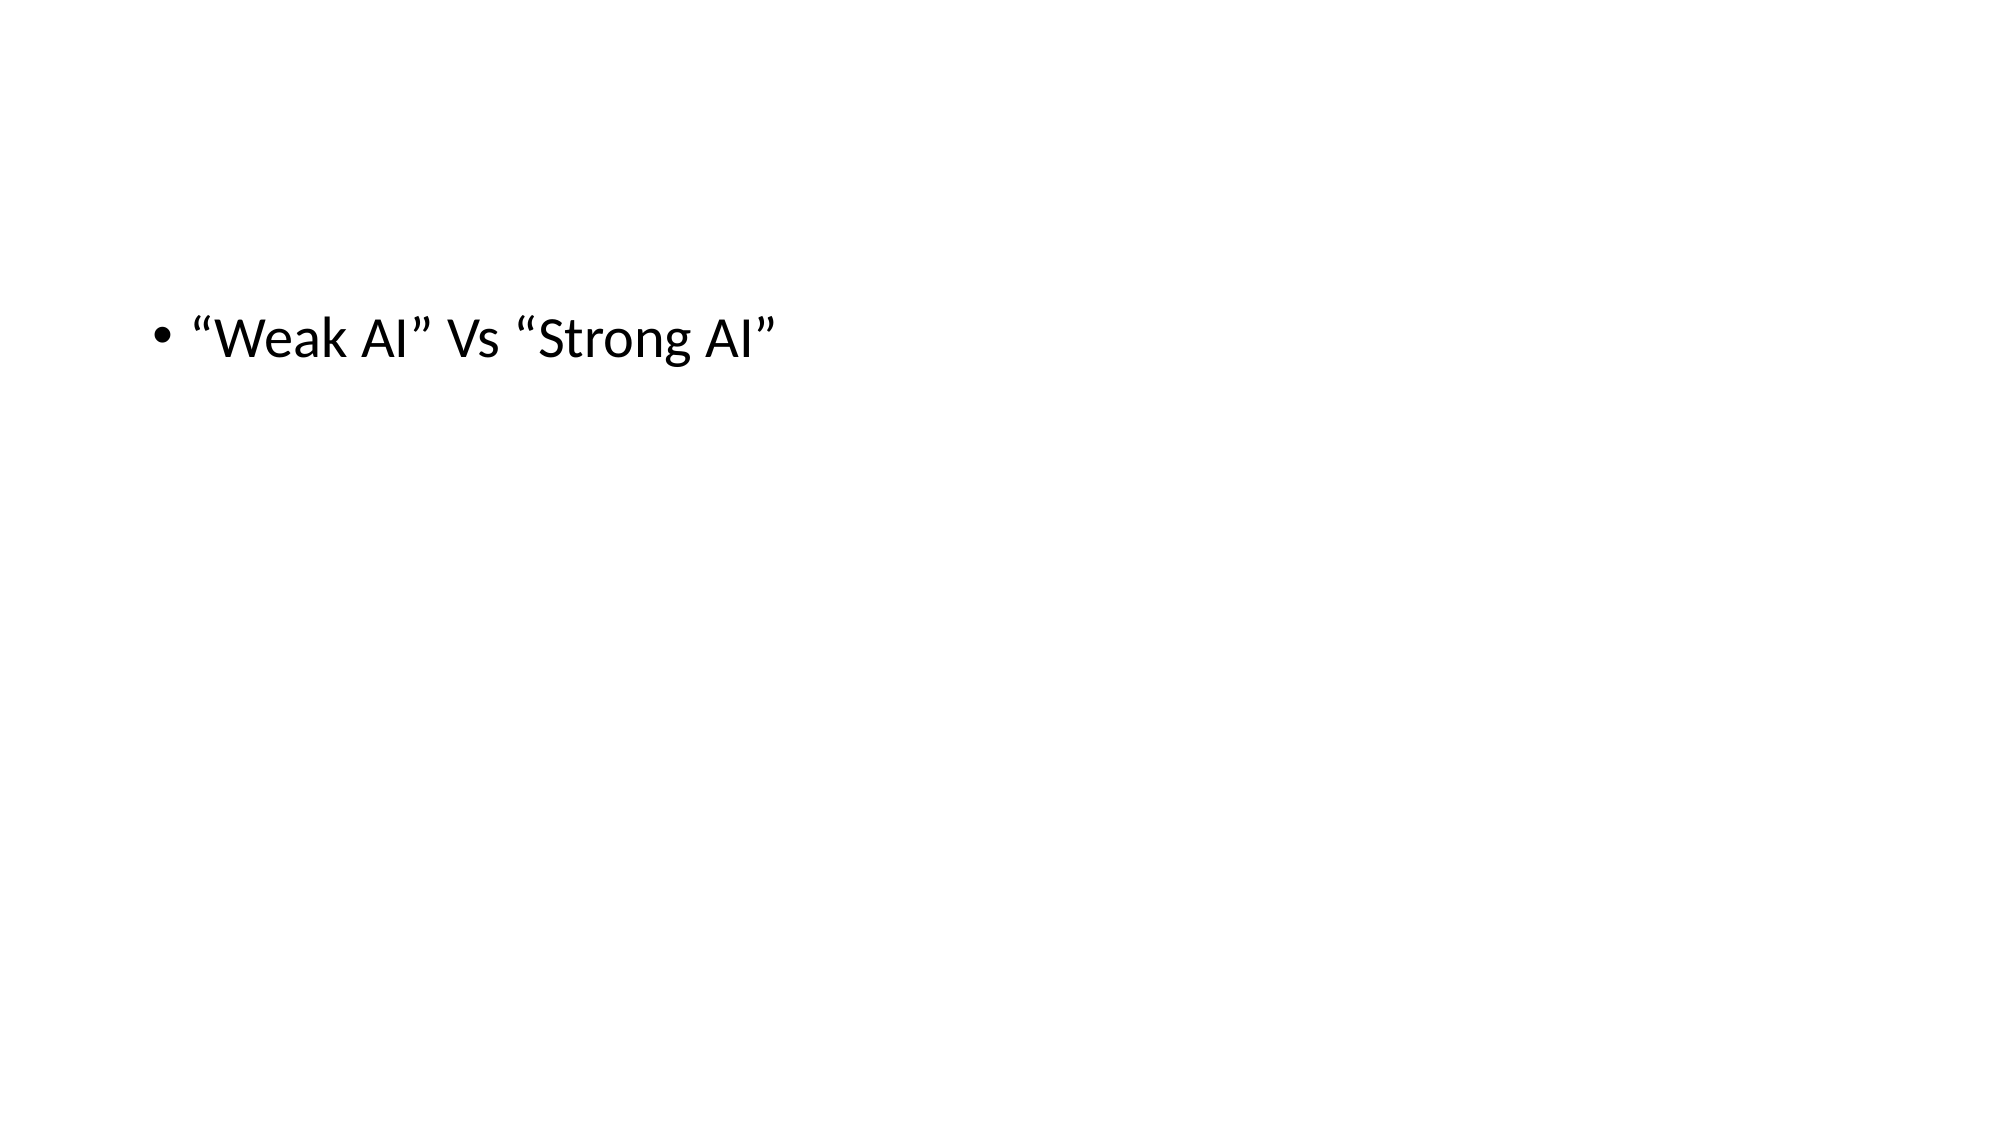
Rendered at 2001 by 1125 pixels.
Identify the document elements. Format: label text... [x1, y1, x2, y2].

list “Weak AI” Vs “Strong AI” [137, 299, 1863, 1014]
